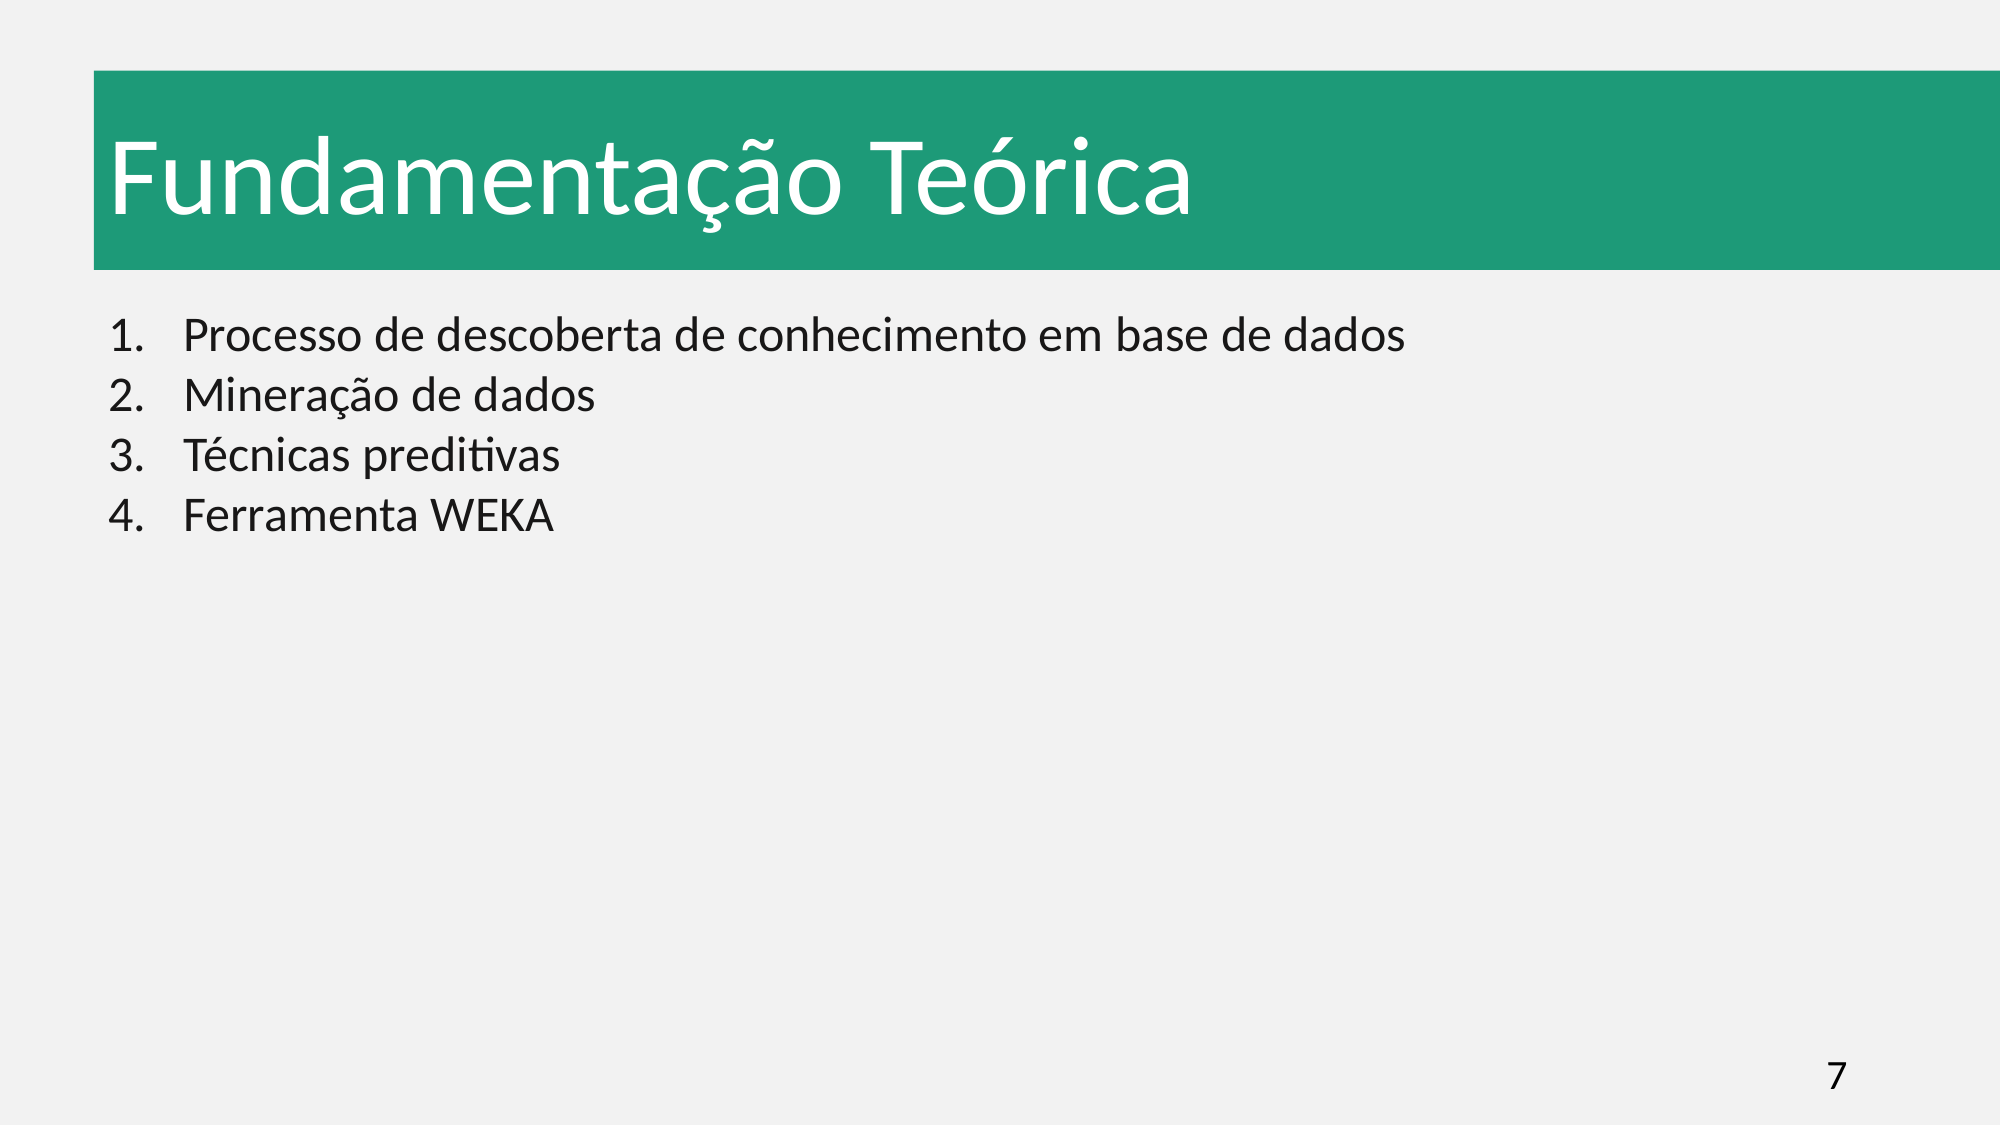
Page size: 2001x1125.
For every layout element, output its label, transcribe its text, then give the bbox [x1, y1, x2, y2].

text_box Processo de descoberta de conhecimento em base de dados Mineração de dados Técnicas preditivas Ferramenta WEKA [93, 293, 1907, 549]
text_box [93, 70, 2000, 271]
slide_number 7 [1412, 1042, 1863, 1103]
text_box Fundamentação Teórica [93, 94, 1907, 245]
